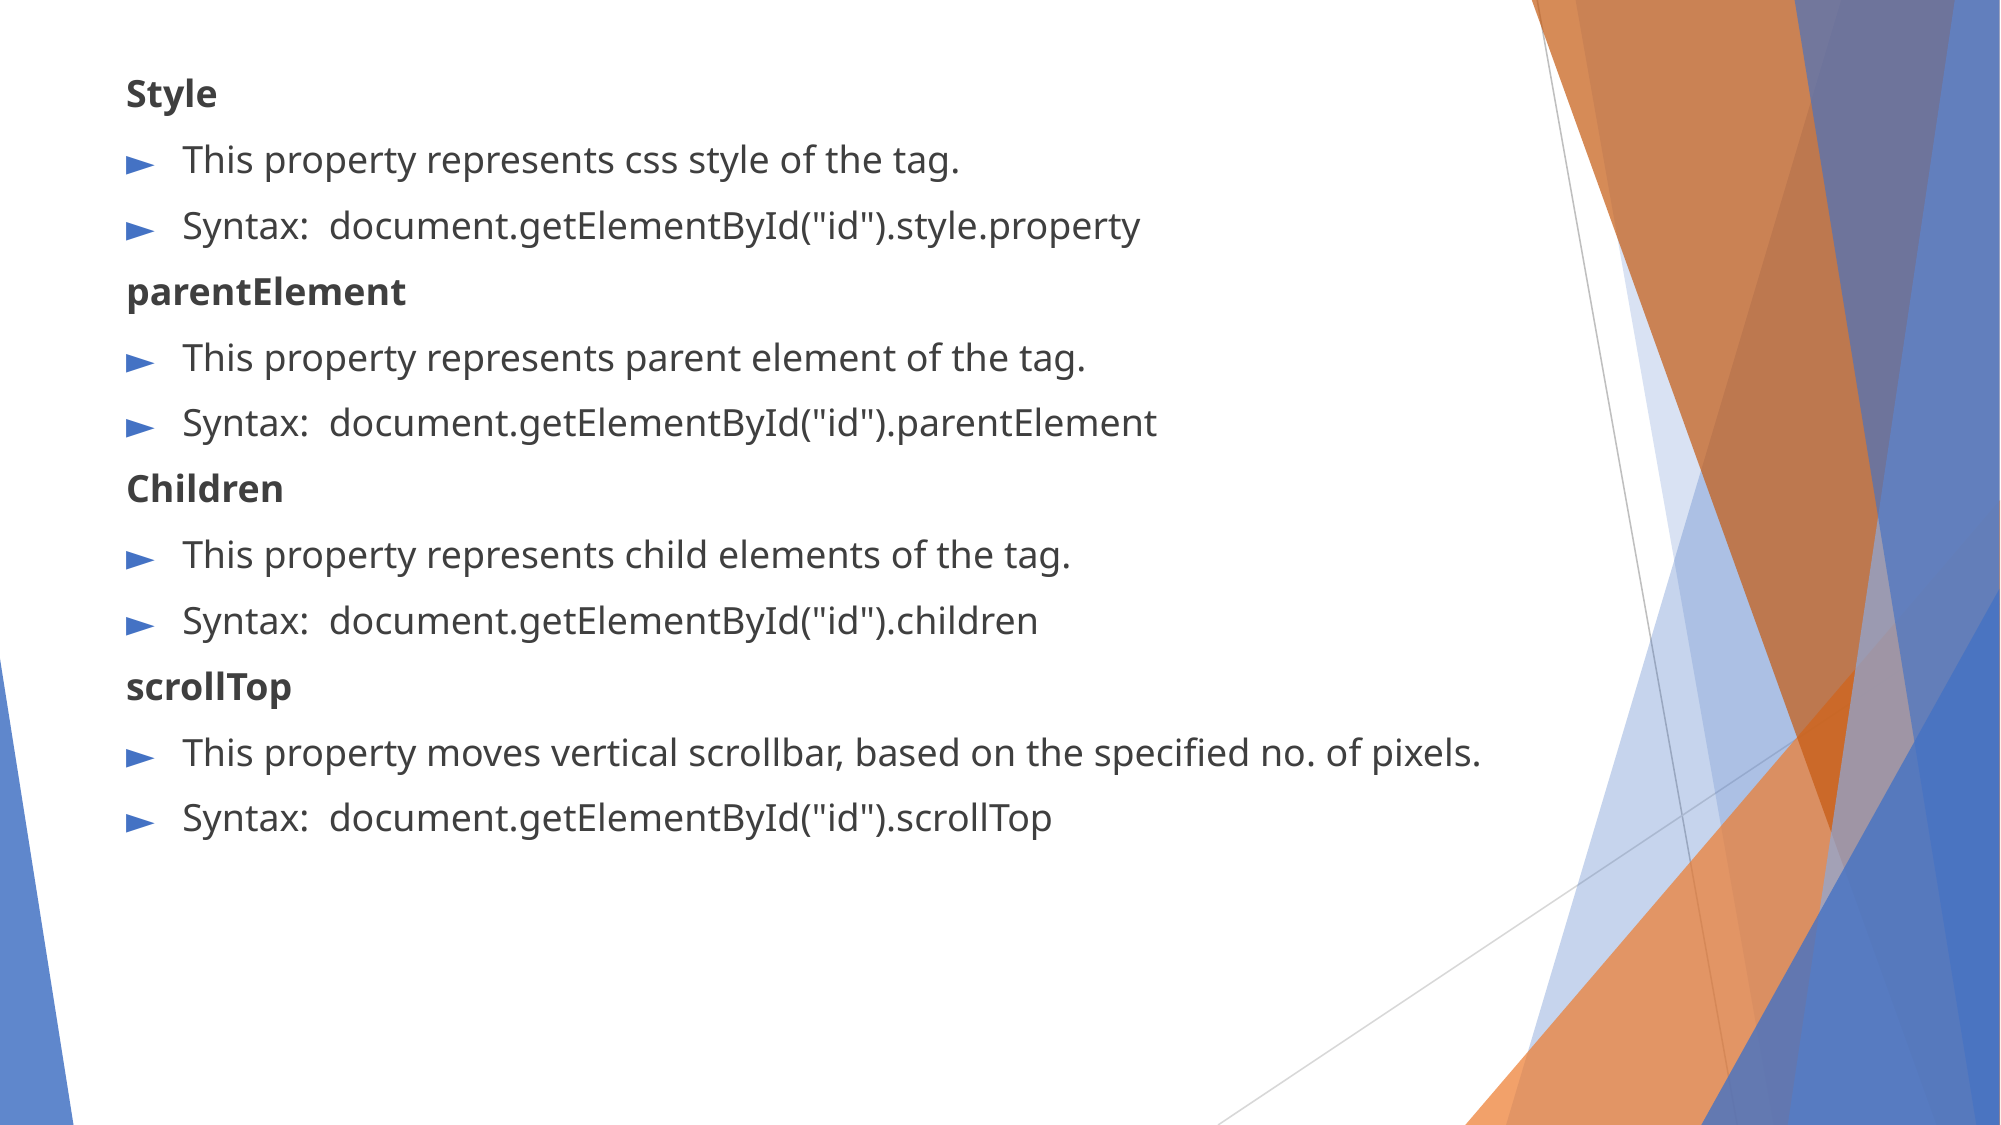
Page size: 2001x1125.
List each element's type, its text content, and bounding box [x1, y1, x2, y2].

list Style This property represents css style of the tag. Syntax: document.getElementById("id").style.property parentElement This property represents parent element of the tag. Syntax: document.getElementById("id").parentElement Children This property represents child elements of the tag. Syntax: document.getElementById("id").children scrollTop This property moves vertical scrollbar, based on the specified no. of pixels. Syntax: document.getElementById("id").scrollTop [111, 62, 1522, 1056]
